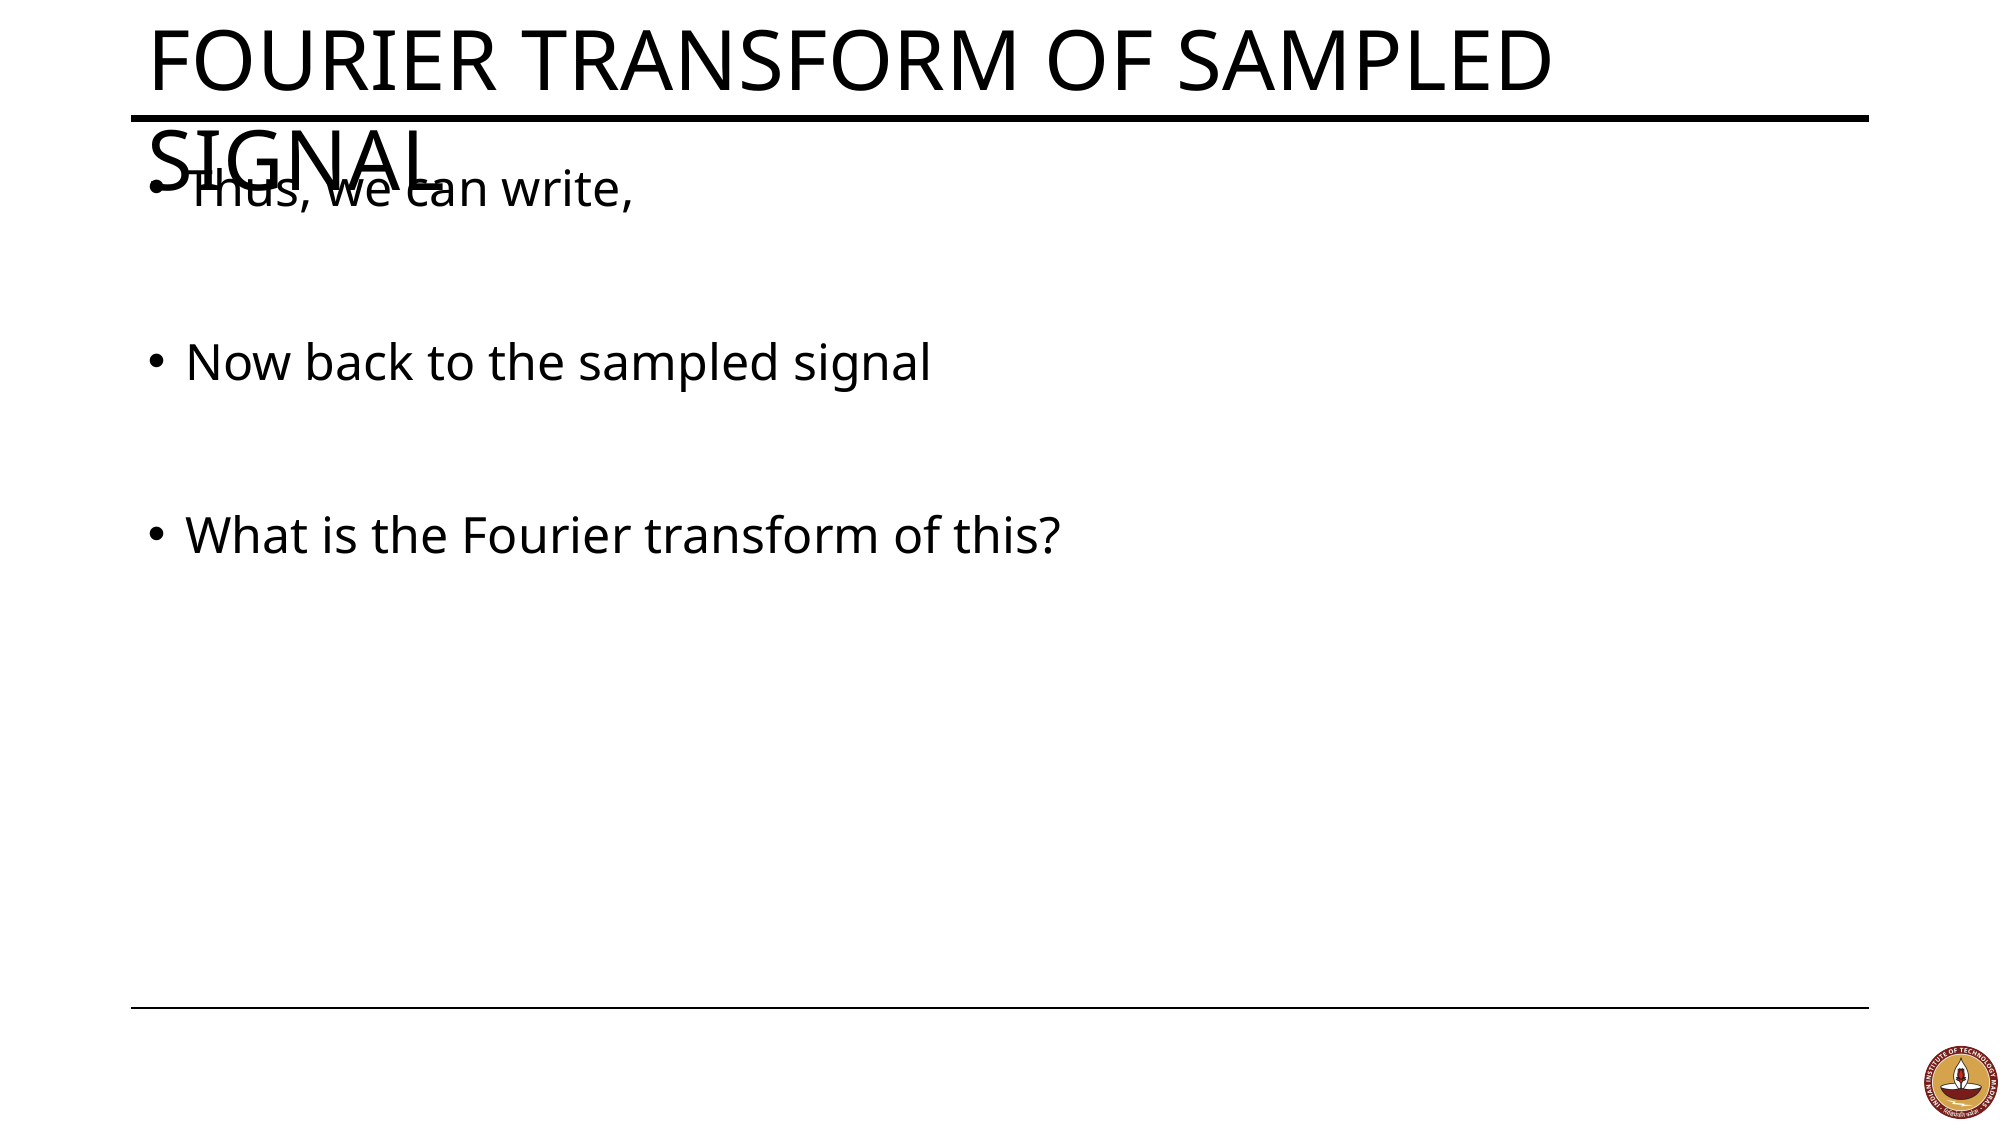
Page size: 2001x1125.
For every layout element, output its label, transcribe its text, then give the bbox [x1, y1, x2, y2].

title Fourier transform of sampled signal [132, 0, 1869, 122]
picture [1923, 1042, 1999, 1121]
